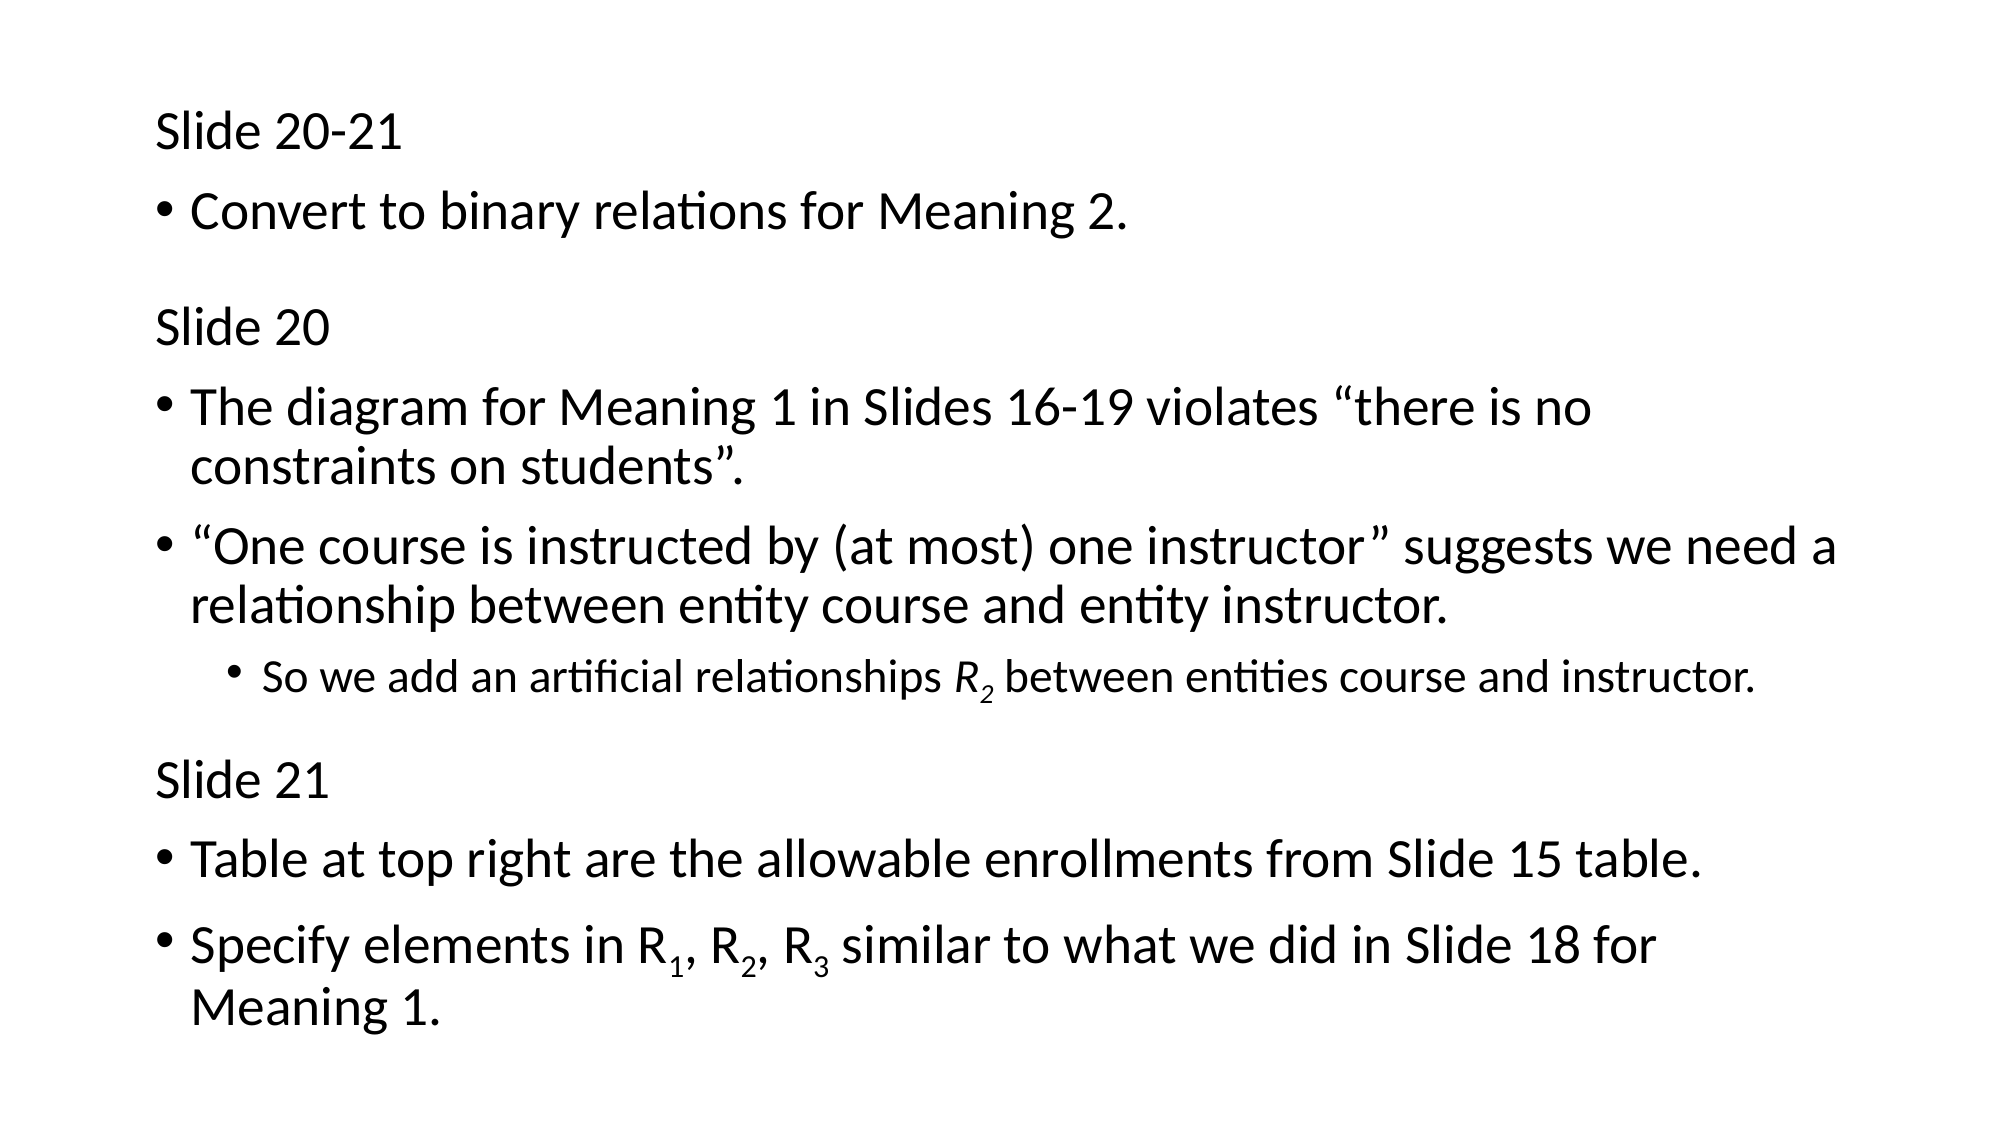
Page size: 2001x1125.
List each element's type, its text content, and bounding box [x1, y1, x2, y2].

text_box Slide 20-21 Convert to binary relations for Meaning 2. Slide 20 The diagram for Meaning 1 in Slides 16-19 violates “there is no constraints on students”. “One course is instructed by (at most) one instructor” suggests we need a relationship between entity course and entity instructor. So we add an artificial relationships R2 between entities course and instructor. Slide 21 Table at top right are the allowable enrollments from Slide 15 table. Specify elements in R1, R2, R3 similar to what we did in Slide 18 for Meaning 1. [140, 94, 1860, 1050]
